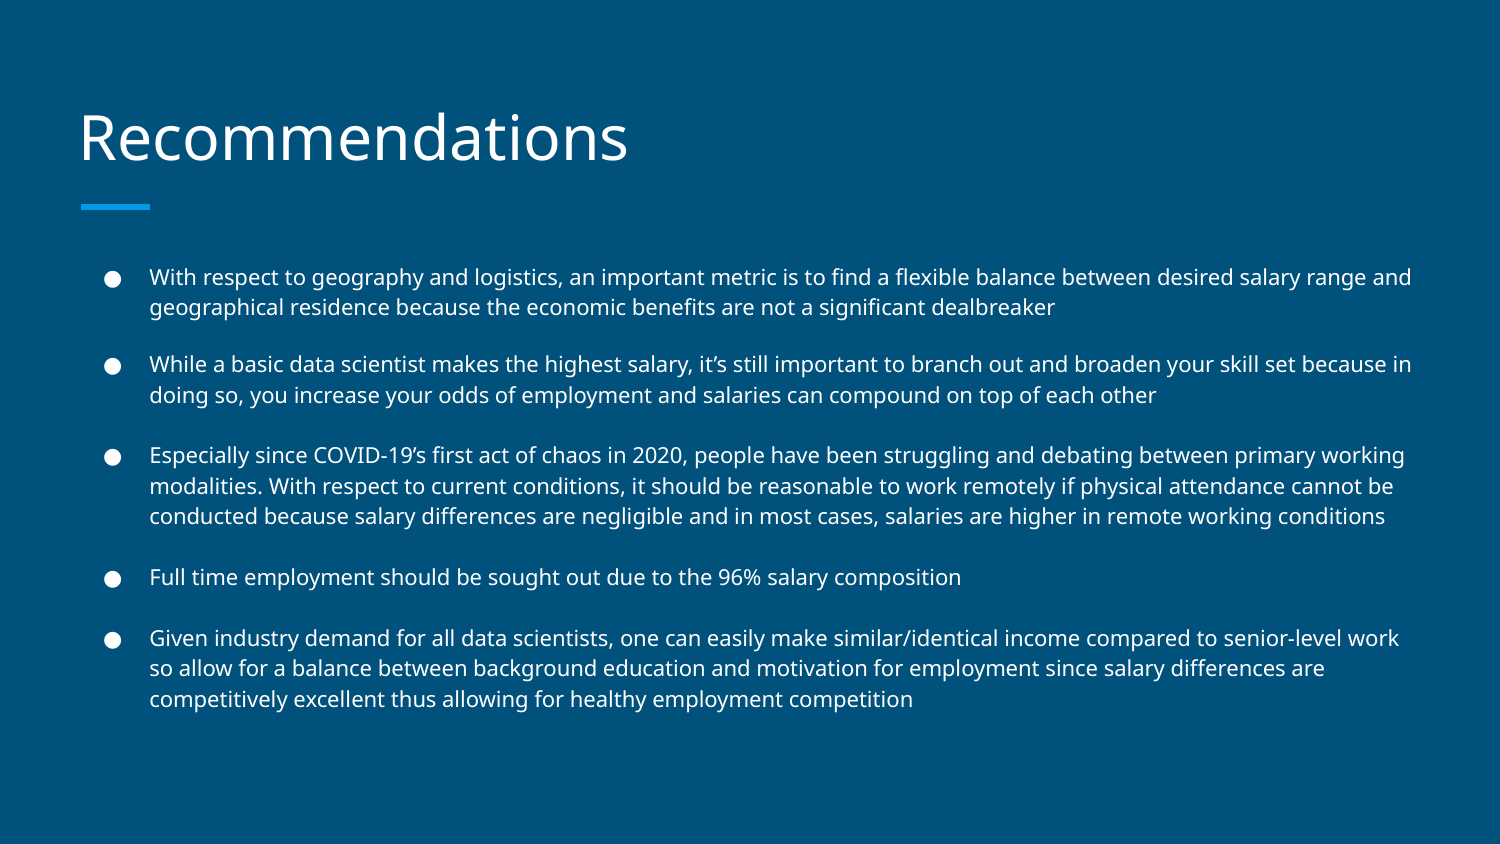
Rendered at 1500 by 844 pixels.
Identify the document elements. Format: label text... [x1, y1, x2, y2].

title Recommendations [63, 75, 1437, 188]
list With respect to geography and logistics, an important metric is to find a flexible balance between desired salary range and geographical residence because the economic benefits are not a significant dealbreaker While a basic data scientist makes the highest salary, it’s still important to branch out and broaden your skill set because in doing so, you increase your odds of employment and salaries can compound on top of each other Especially since COVID-19’s first act of chaos in 2020, people have been struggling and debating between primary working modalities. With respect to current conditions, it should be reasonable to work remotely if physical attendance cannot be conducted because salary differences are negligible and in most cases, salaries are higher in remote working conditions Full time employment should be sought out due to the 96% salary composition Given industry demand for all data scientists, one can easily make similar/identical income compared to senior-level work so allow for a balance between background education and motivation for employment since salary differences are competitively excellent thus allowing for healthy employment competition [63, 244, 1437, 750]
